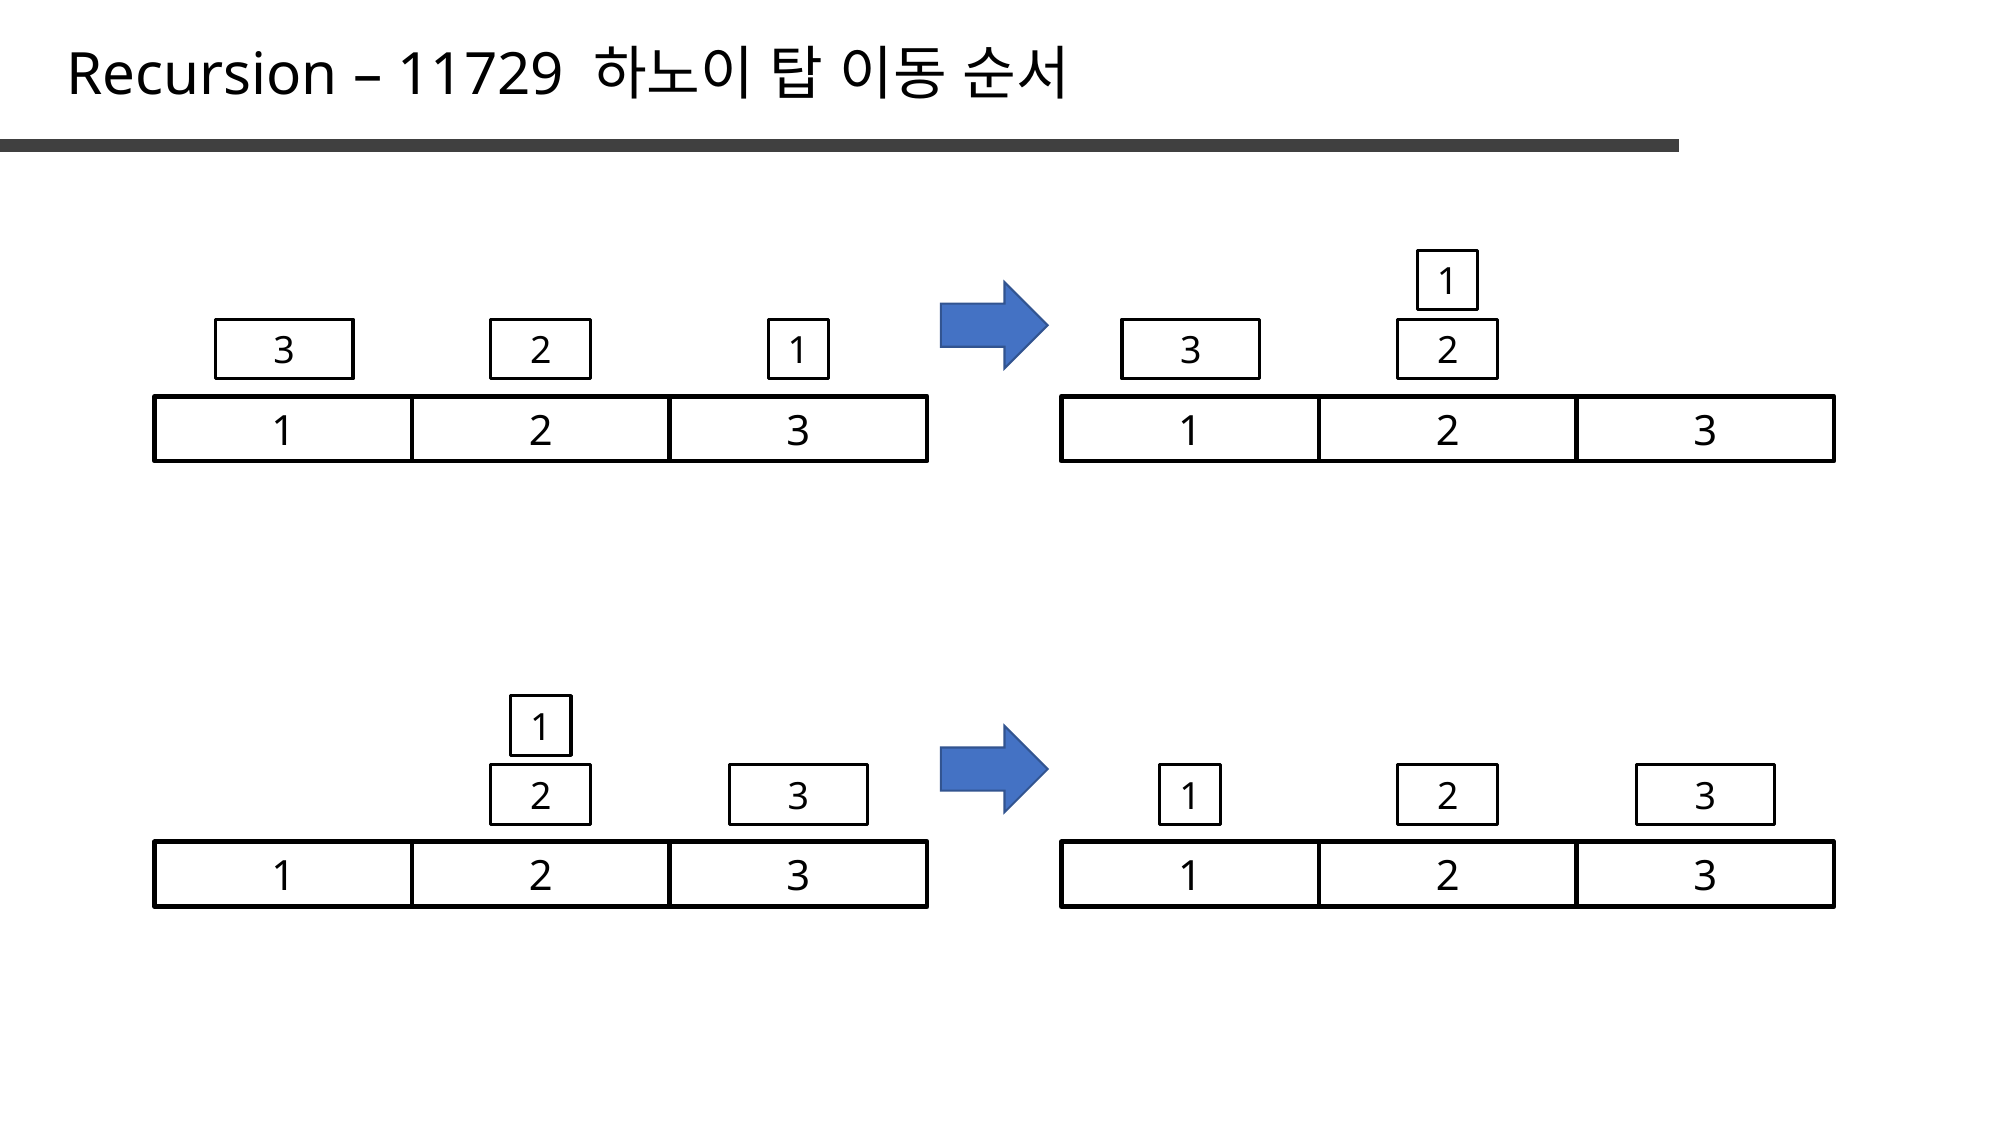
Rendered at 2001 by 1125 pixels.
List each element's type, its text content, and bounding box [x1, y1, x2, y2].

text_box [939, 279, 1050, 371]
text_box [939, 723, 1050, 815]
text_box 1 [1061, 396, 1318, 462]
text_box 1 [1061, 841, 1318, 907]
text_box 1 [510, 695, 572, 756]
text_box 3 [729, 764, 868, 825]
text_box 2 [490, 319, 591, 379]
text_box Recursion – 11729 하노이 탑 이동 순서 [51, 29, 1085, 114]
text_box 2 [1318, 396, 1576, 462]
text_box 3 [669, 841, 928, 907]
text_box 3 [1636, 764, 1775, 825]
text_box 3 [669, 396, 928, 462]
text_box 3 [215, 319, 353, 379]
text_box 1 [154, 841, 412, 907]
text_box 1 [154, 396, 412, 462]
text_box 1 [1417, 250, 1478, 310]
text_box 2 [490, 764, 591, 825]
text_box 3 [1576, 396, 1834, 462]
text_box 1 [1159, 764, 1221, 825]
text_box 2 [412, 841, 669, 907]
text_box 2 [412, 396, 669, 462]
text_box 3 [1121, 319, 1260, 379]
text_box 2 [1318, 841, 1576, 907]
text_box 2 [1397, 764, 1498, 825]
text_box 2 [1397, 319, 1498, 379]
text_box 1 [768, 319, 829, 379]
text_box 3 [1576, 841, 1834, 907]
